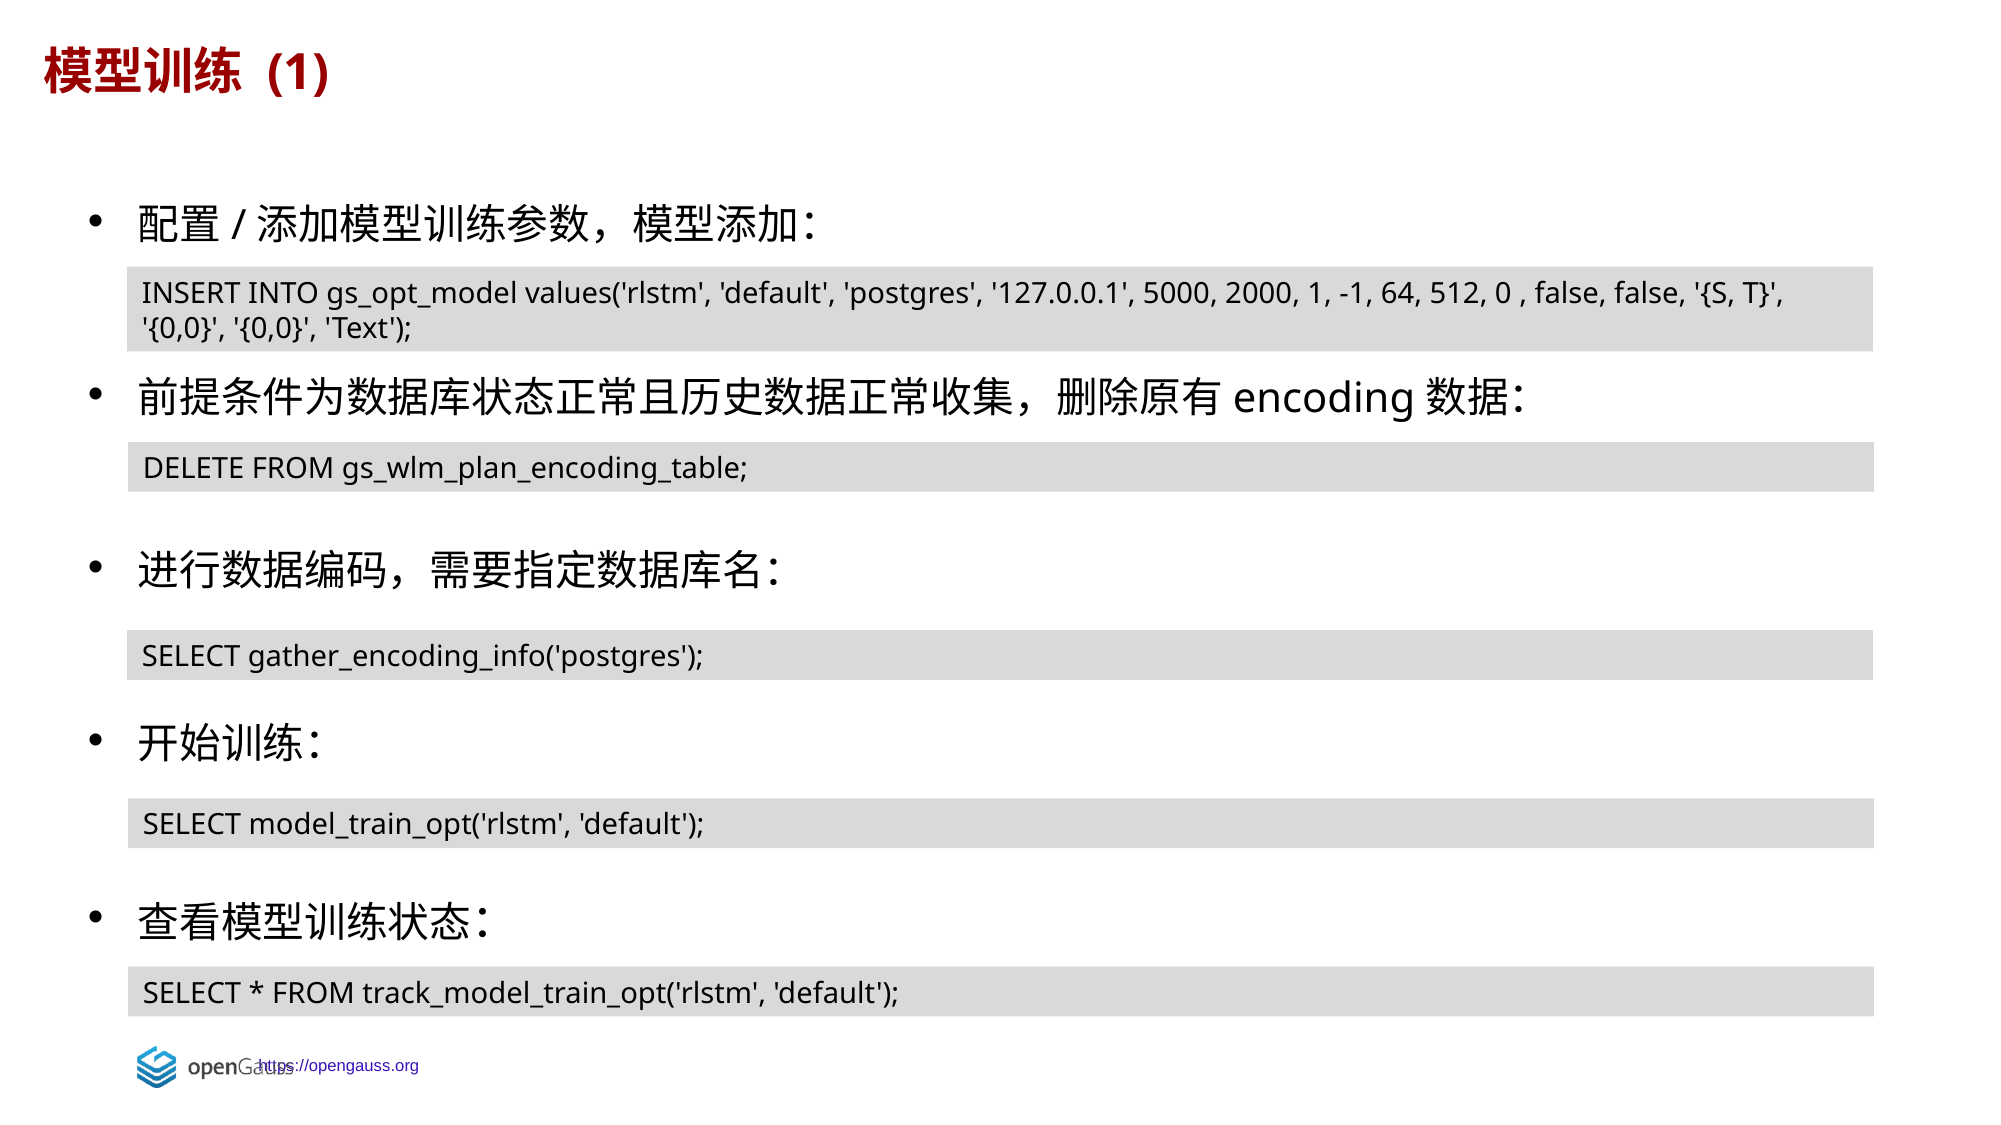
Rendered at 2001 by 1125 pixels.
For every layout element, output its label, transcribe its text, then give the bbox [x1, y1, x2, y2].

picture [38, 28, 165, 140]
text_box SELECT gather_encoding_info('postgres'); [127, 630, 1873, 680]
text_box 配置/添加模型训练参数，模型添加： 前提条件为数据库状态正常且历史数据正常收集，删除原有encoding数据： 进行数据编码，需要指定数据库名： 开始训练： 查看模型训练状态： [74, 171, 1928, 973]
text_box SELECT model_train_opt('rlstm', 'default'); [128, 798, 1874, 849]
text_box DELETE FROM gs_wlm_plan_encoding_table; [128, 442, 1874, 492]
text_box INSERT INTO gs_opt_model values('rlstm', 'default', 'postgres', '127.0.0.1', 5000, 2000, 1, -1, 64, 512, 0 , false, false, '{S, T}', '{0,0}', '{0,0}', 'Text'); [127, 266, 1873, 352]
text_box SELECT * FROM track_model_train_opt('rlstm', 'default'); [128, 966, 1874, 1017]
subtitle 模型训练 (1) [43, 46, 1806, 118]
picture [137, 1046, 293, 1088]
